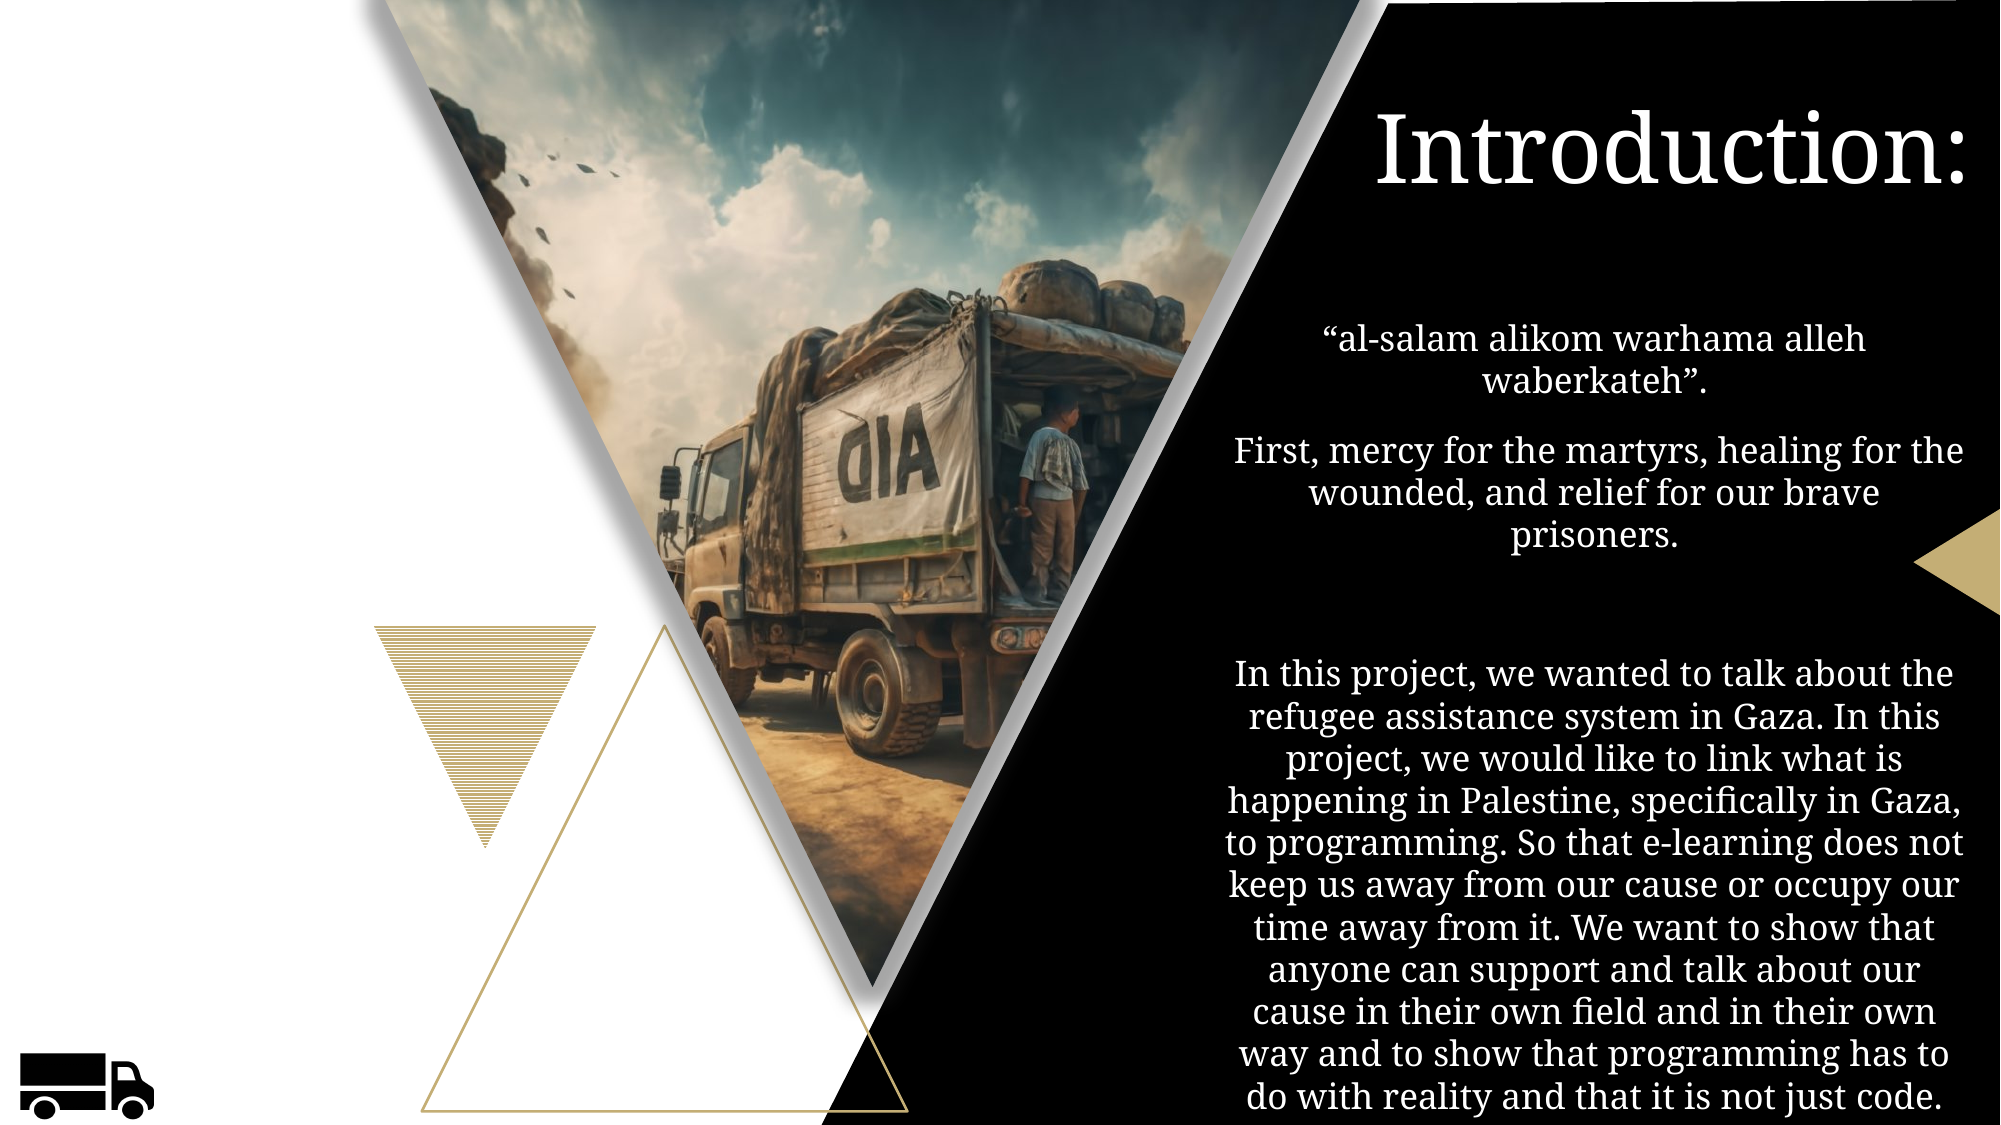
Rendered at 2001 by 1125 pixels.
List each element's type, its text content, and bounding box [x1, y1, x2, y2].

picture [384, 0, 1361, 988]
title Introduction: [1369, 92, 1986, 212]
list “al-salam alikom warhama alleh waberkateh”. First, mercy for the martyrs, healing for the wounded, and relief for our brave prisoners. In this project, we wanted to talk about the refugee assistance system in Gaza. In this project, we would like to link what is happening in Palestine, specifically in Gaza, to programming. So that e-learning does not keep us away from our cause or occupy our time away from it. We want to show that anyone can support and talk about our cause in their own field and in their own way and to show that programming has to do with reality and that it is not just code. [1220, 308, 1970, 1125]
picture [13, 1021, 161, 1125]
